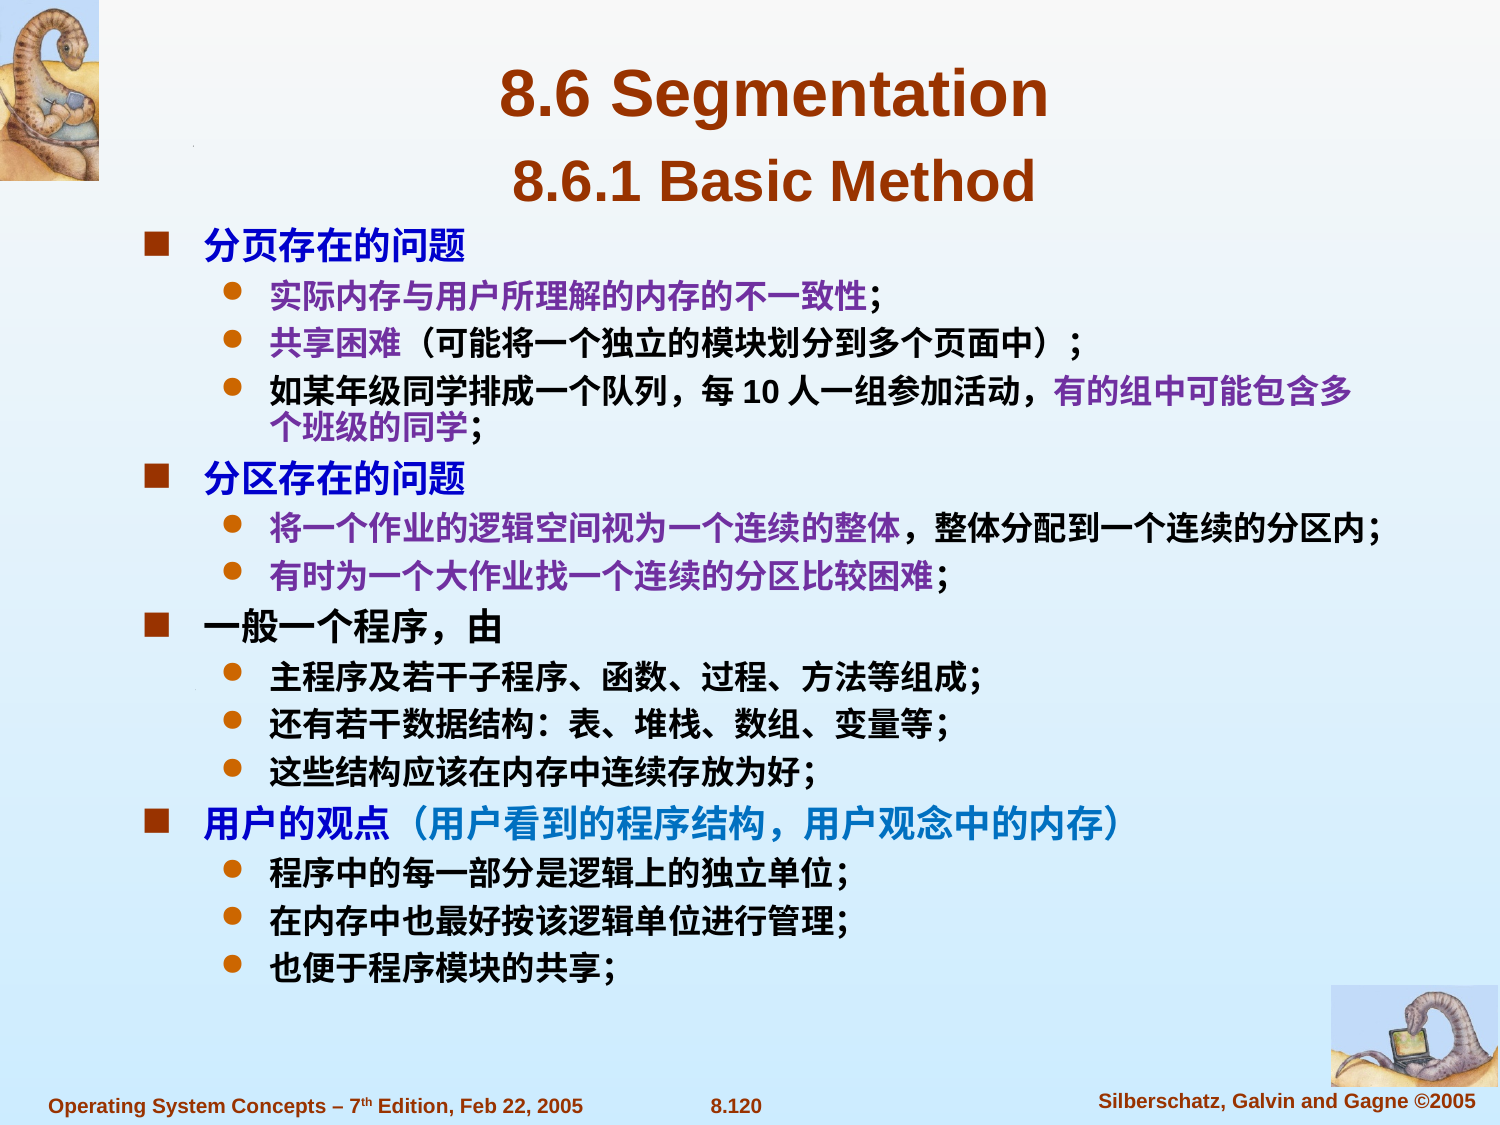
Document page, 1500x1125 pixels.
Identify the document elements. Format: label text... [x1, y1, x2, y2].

list 分页存在的问题 实际内存与用户所理解的内存的不一致性； 共享困难（可能将一个独立的模块划分到多个页面中）； 如某年级同学排成一个队列，每10人一组参加活动，有的组中可能包含多个班级的同学； 分区存在的问题 将一个作业的逻辑空间视为一个连续的整体，整体分配到一个连续的分区内； 有时为一个大作业找一个连续的分区比较困难； 一般一个程序，由 主程序及若干子程序、函数、过程、方法等组成； 还有若干数据结构：表、堆栈、数组、变量等； 这些结构应该在内存中连续存放为好； 用户的观点（用户看到的程序结构，用户观念中的内存） 程序中的每一部分是逻辑上的独立单位； 在内存中也最好按该逻辑单位进行管理； 也便于程序模块的共享； [132, 220, 1393, 1055]
title 8.6 Segmentation [112, 37, 1438, 138]
picture [0, 0, 99, 181]
picture [1331, 985, 1498, 1087]
text_box 8.6.1 Basic Method [132, 120, 1418, 220]
